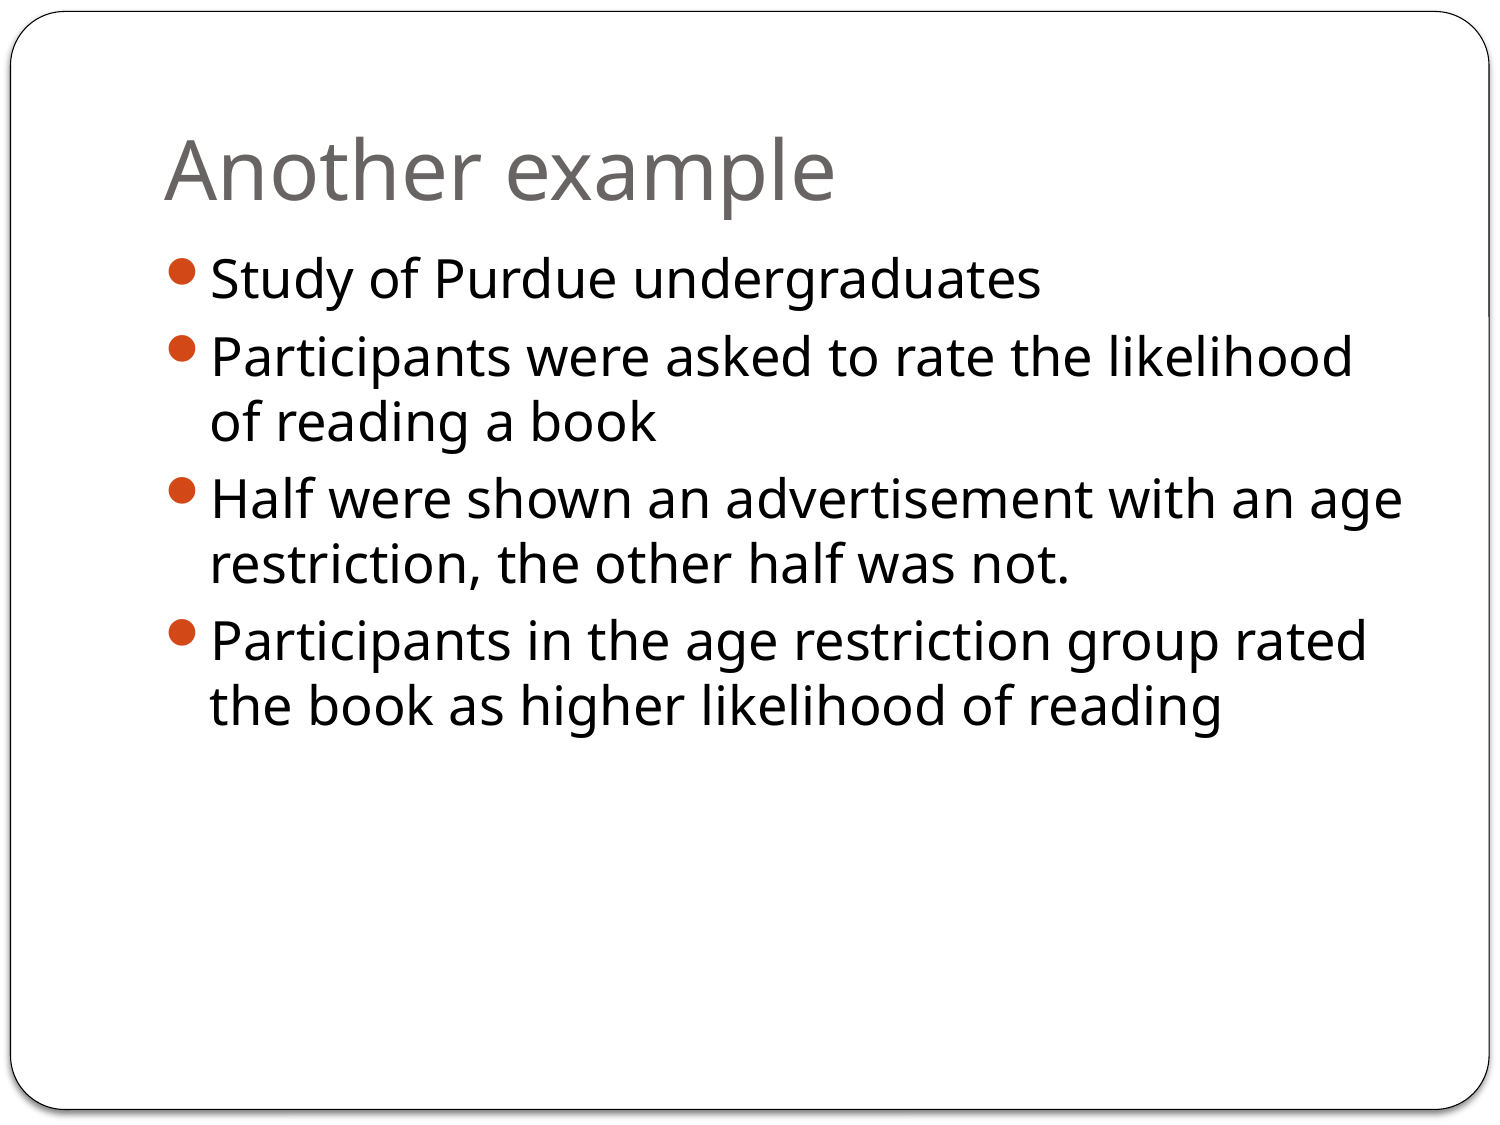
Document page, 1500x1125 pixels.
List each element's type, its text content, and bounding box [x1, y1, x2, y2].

title Another example [150, 45, 1425, 233]
list Study of Purdue undergraduates Participants were asked to rate the likelihood of reading a book Half were shown an advertisement with an age restriction, the other half was not. Participants in the age restriction group rated the book as higher likelihood of reading [150, 237, 1425, 988]
